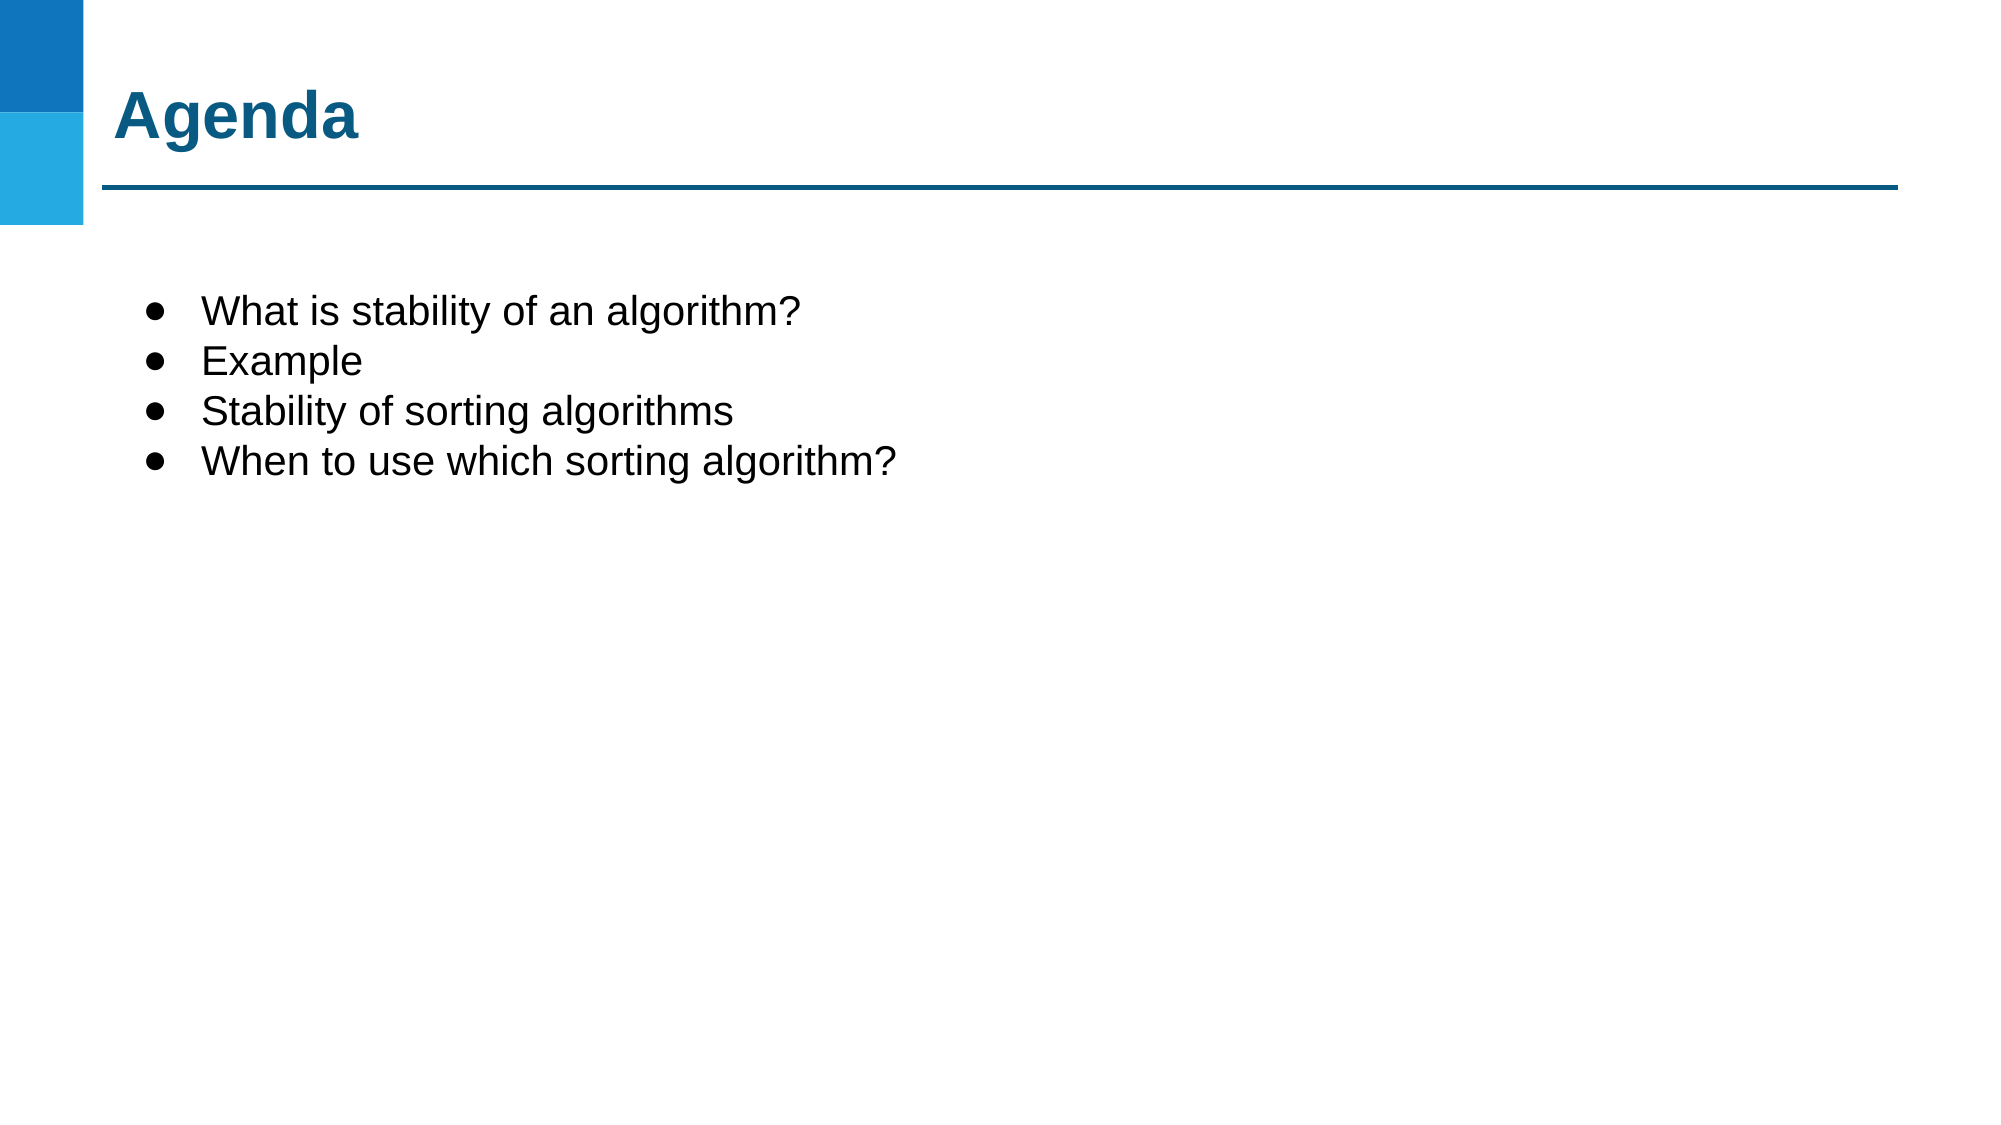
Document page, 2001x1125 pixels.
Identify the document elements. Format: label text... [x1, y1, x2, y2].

text_box Agenda [111, 69, 1907, 194]
text_box What is stability of an algorithm? Example Stability of sorting algorithms When to use which sorting algorithm? [111, 269, 1747, 500]
